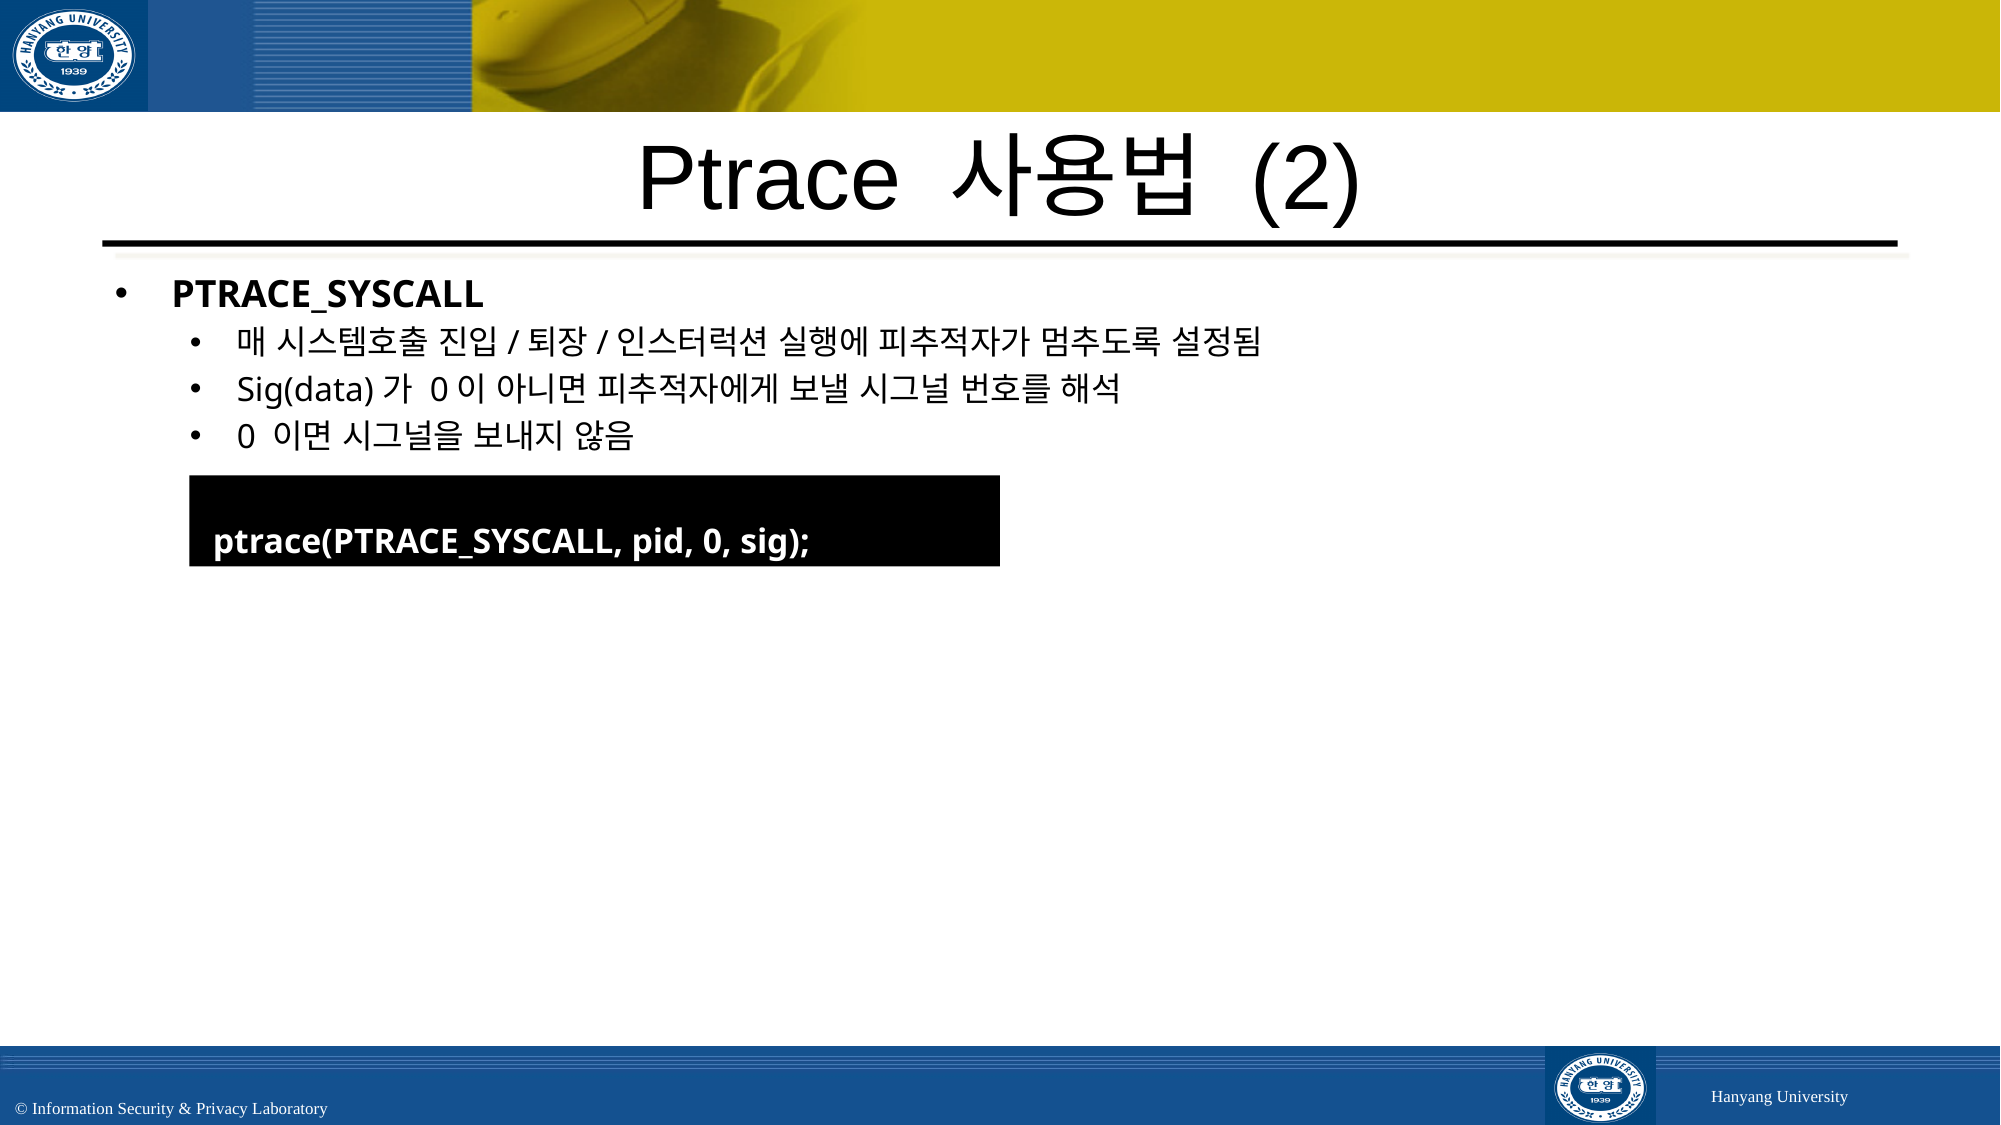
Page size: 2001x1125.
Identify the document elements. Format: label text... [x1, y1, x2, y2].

picture [0, 1046, 2000, 1125]
list PTRACE_SYSCALL 매 시스템호출 진입/퇴장/인스터럭션 실행에 피추적자가 멈추도록 설정됨 Sig(data)가 0이 아니면 피추적자에게 보낼 시그널 번호를 해석 0 이면 시그널을 보내지 않음 [99, 262, 1914, 1036]
picture [0, 0, 2000, 112]
title Ptrace 사용법 (2) [99, 113, 1901, 233]
text_box ptrace(PTRACE_SYSCALL, pid, 0, sig); [187, 473, 1002, 568]
